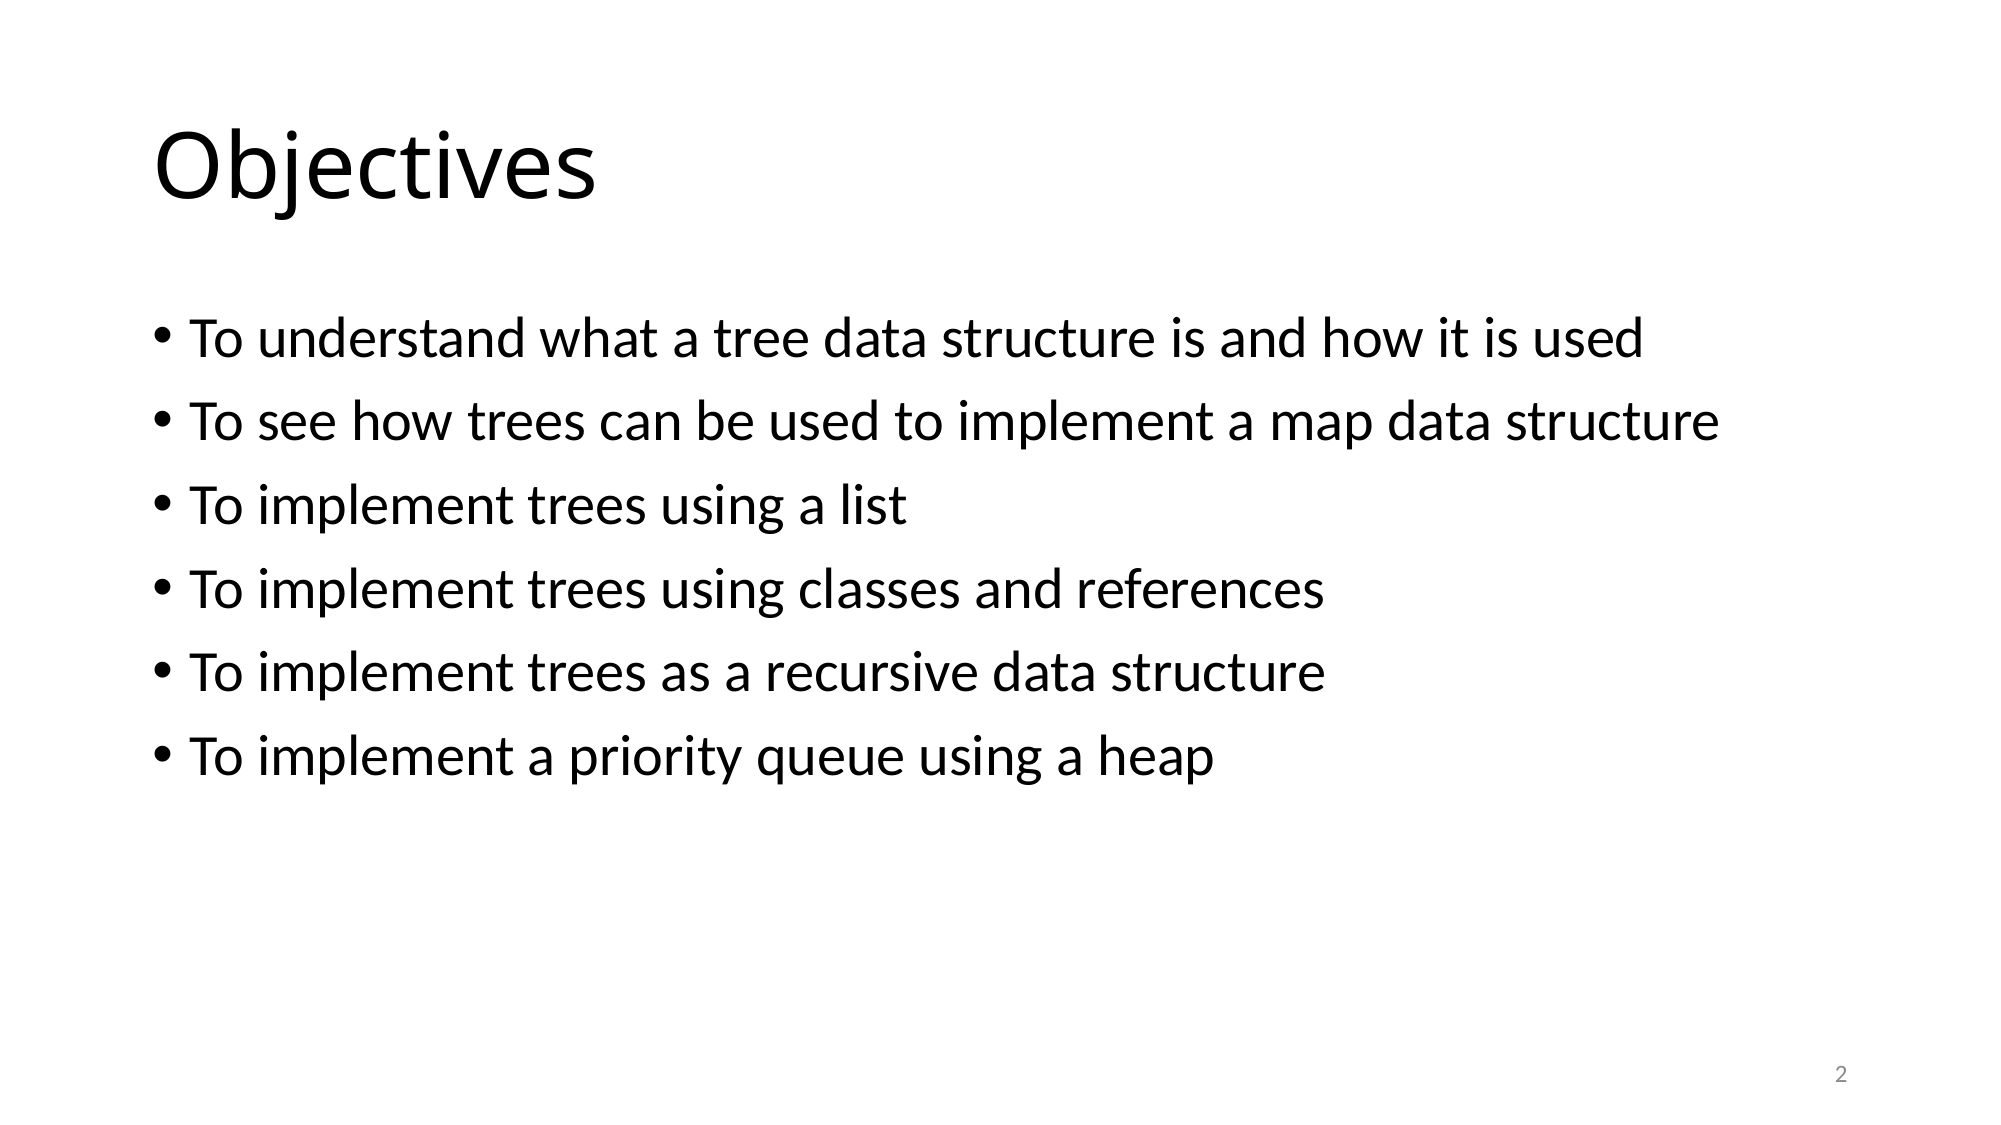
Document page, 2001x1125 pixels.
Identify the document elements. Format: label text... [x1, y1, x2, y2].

title Objectives [137, 59, 1863, 278]
list To understand what a tree data structure is and how it is used To see how trees can be used to implement a map data structure To implement trees using a list To implement trees using classes and references To implement trees as a recursive data structure To implement a priority queue using a heap [137, 299, 1863, 1014]
slide_number 2 [1412, 1042, 1863, 1103]
